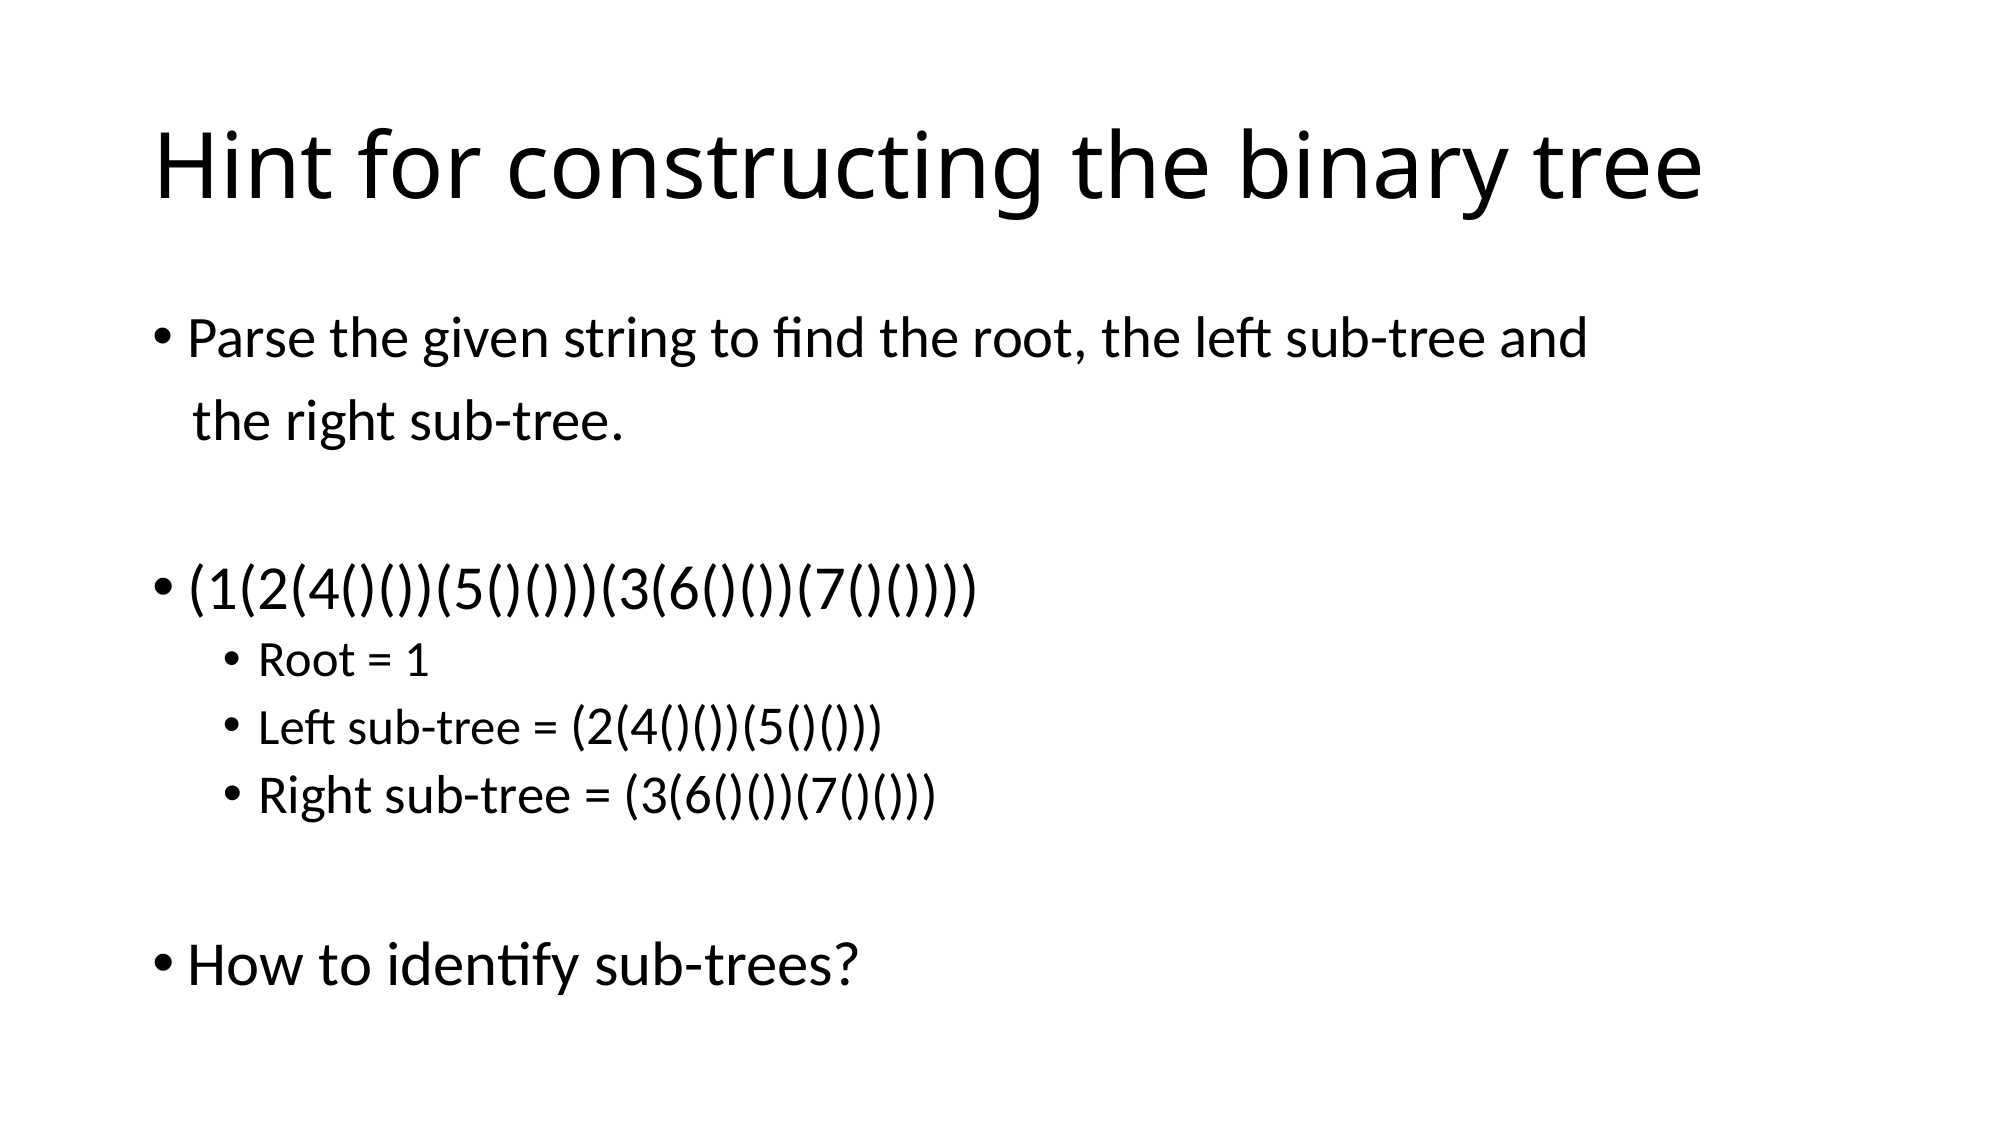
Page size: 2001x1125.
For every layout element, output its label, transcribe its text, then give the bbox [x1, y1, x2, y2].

title Hint for constructing the binary tree [137, 59, 1863, 278]
list Parse the given string to find the root, the left sub-tree and the right sub-tree. (1(2(4()())(5()()))(3(6()())(7()()))) Root = 1 Left sub-tree = (2(4()())(5()())) Right sub-tree = (3(6()())(7()())) How to identify sub-trees? [137, 299, 1863, 1014]
